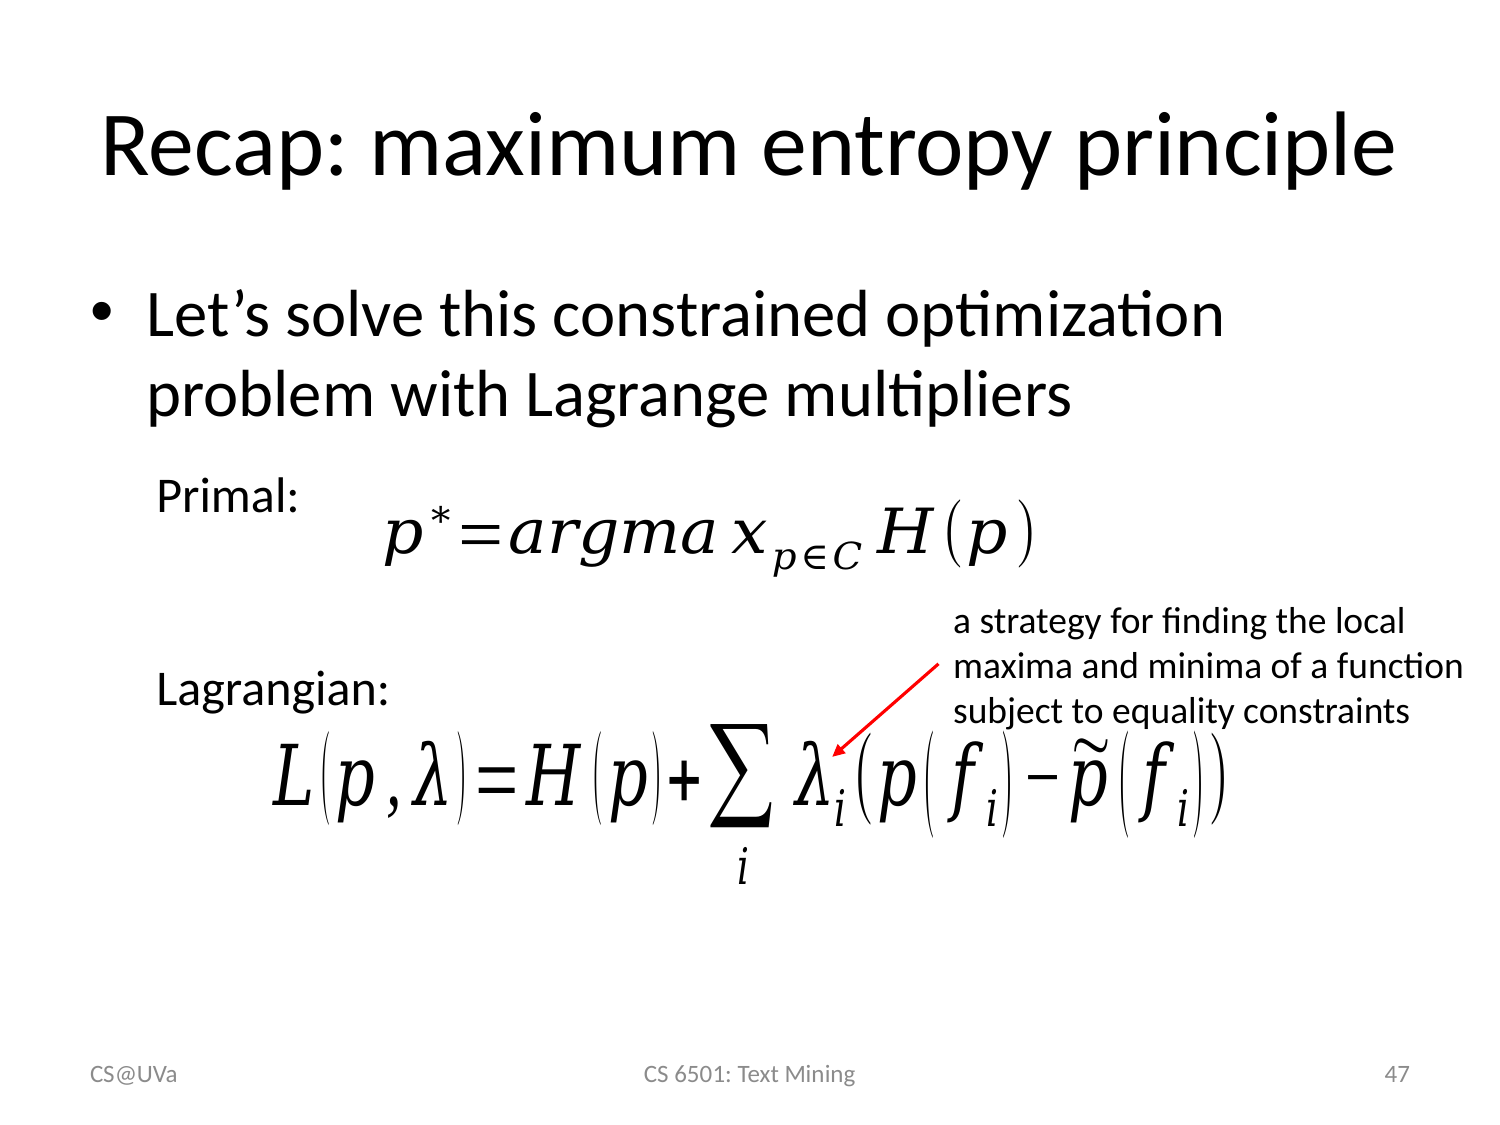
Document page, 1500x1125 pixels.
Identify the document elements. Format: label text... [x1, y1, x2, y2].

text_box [141, 648, 1231, 893]
slide_number 47 [1074, 1042, 1425, 1103]
text_box Primal: [141, 455, 469, 531]
list Let’s solve this constrained optimization problem with Lagrange multipliers [75, 262, 1425, 1005]
title Recap: maximum entropy principle [75, 45, 1425, 233]
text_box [832, 588, 1500, 757]
slide_number CS@UVa [75, 1042, 425, 1103]
footer CS 6501: Text Mining [512, 1042, 988, 1103]
